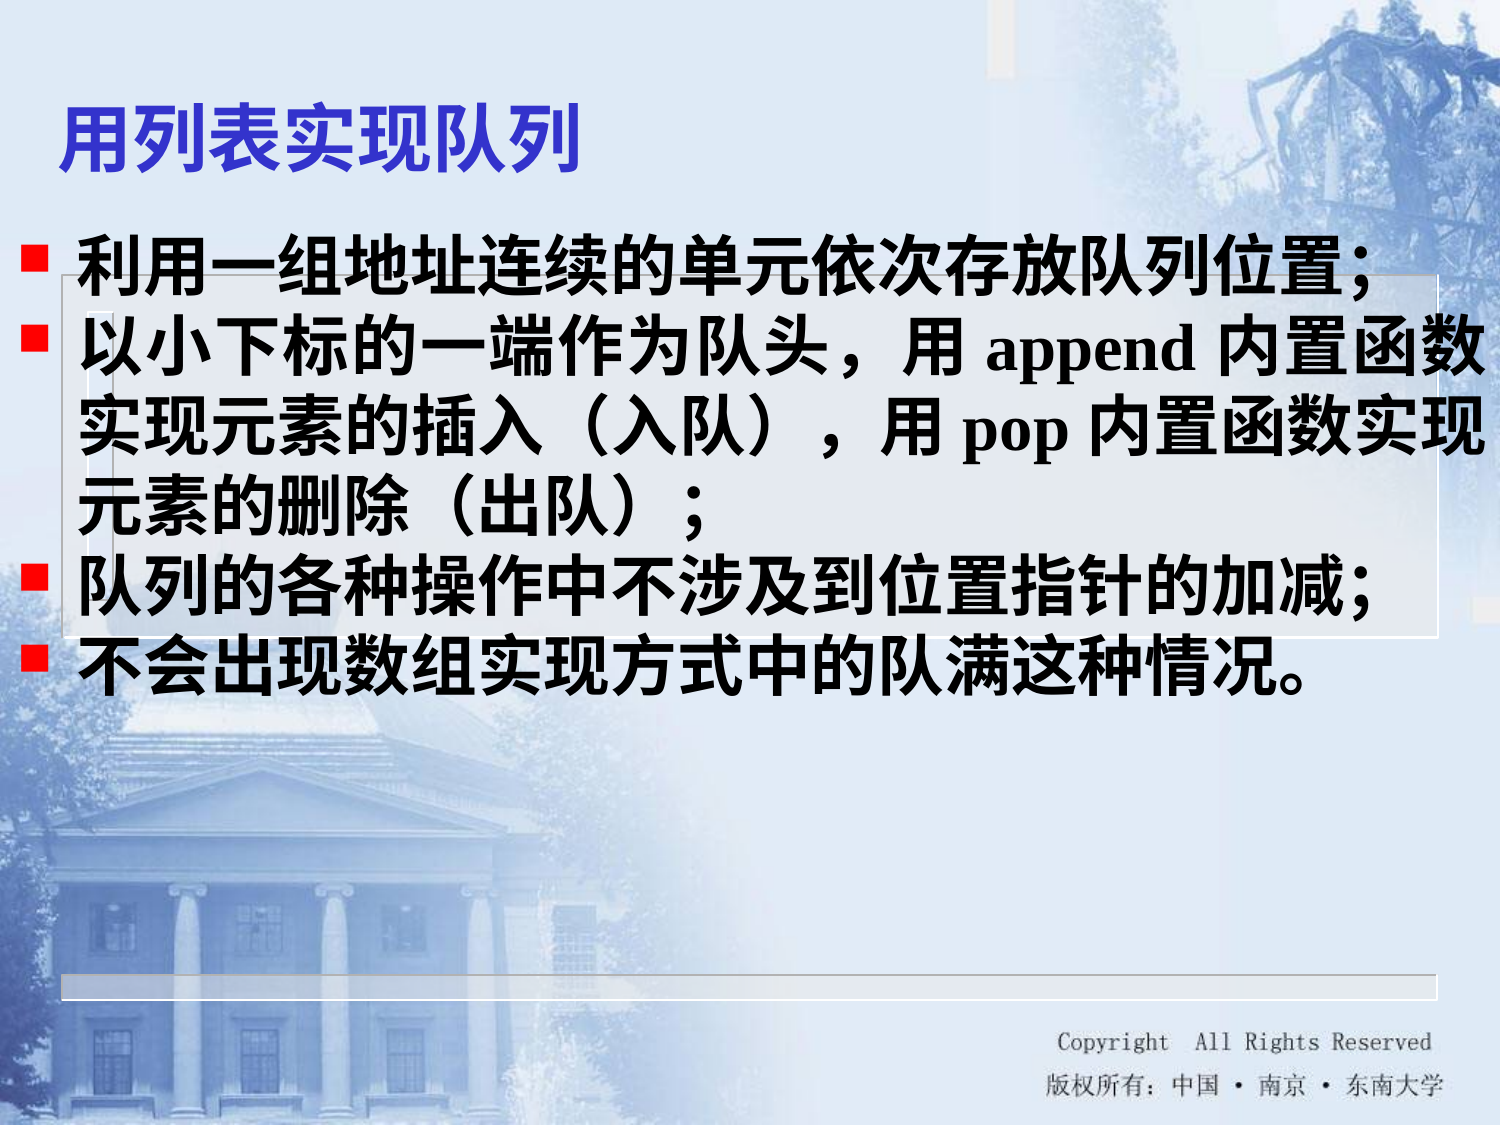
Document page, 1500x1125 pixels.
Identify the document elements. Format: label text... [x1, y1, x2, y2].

text_box 用列表实现队列 [42, 79, 1458, 193]
picture [0, 0, 1500, 1125]
text_box 利用一组地址连续的单元依次存放队列位置； 以小下标的一端作为队头，用append内置函数实现元素的插入（入队），用pop内置函数实现元素的删除（出队）； 队列的各种操作中不涉及到位置指针的加减； 不会出现数组实现方式中的队满这种情况。 [2, 219, 1500, 708]
